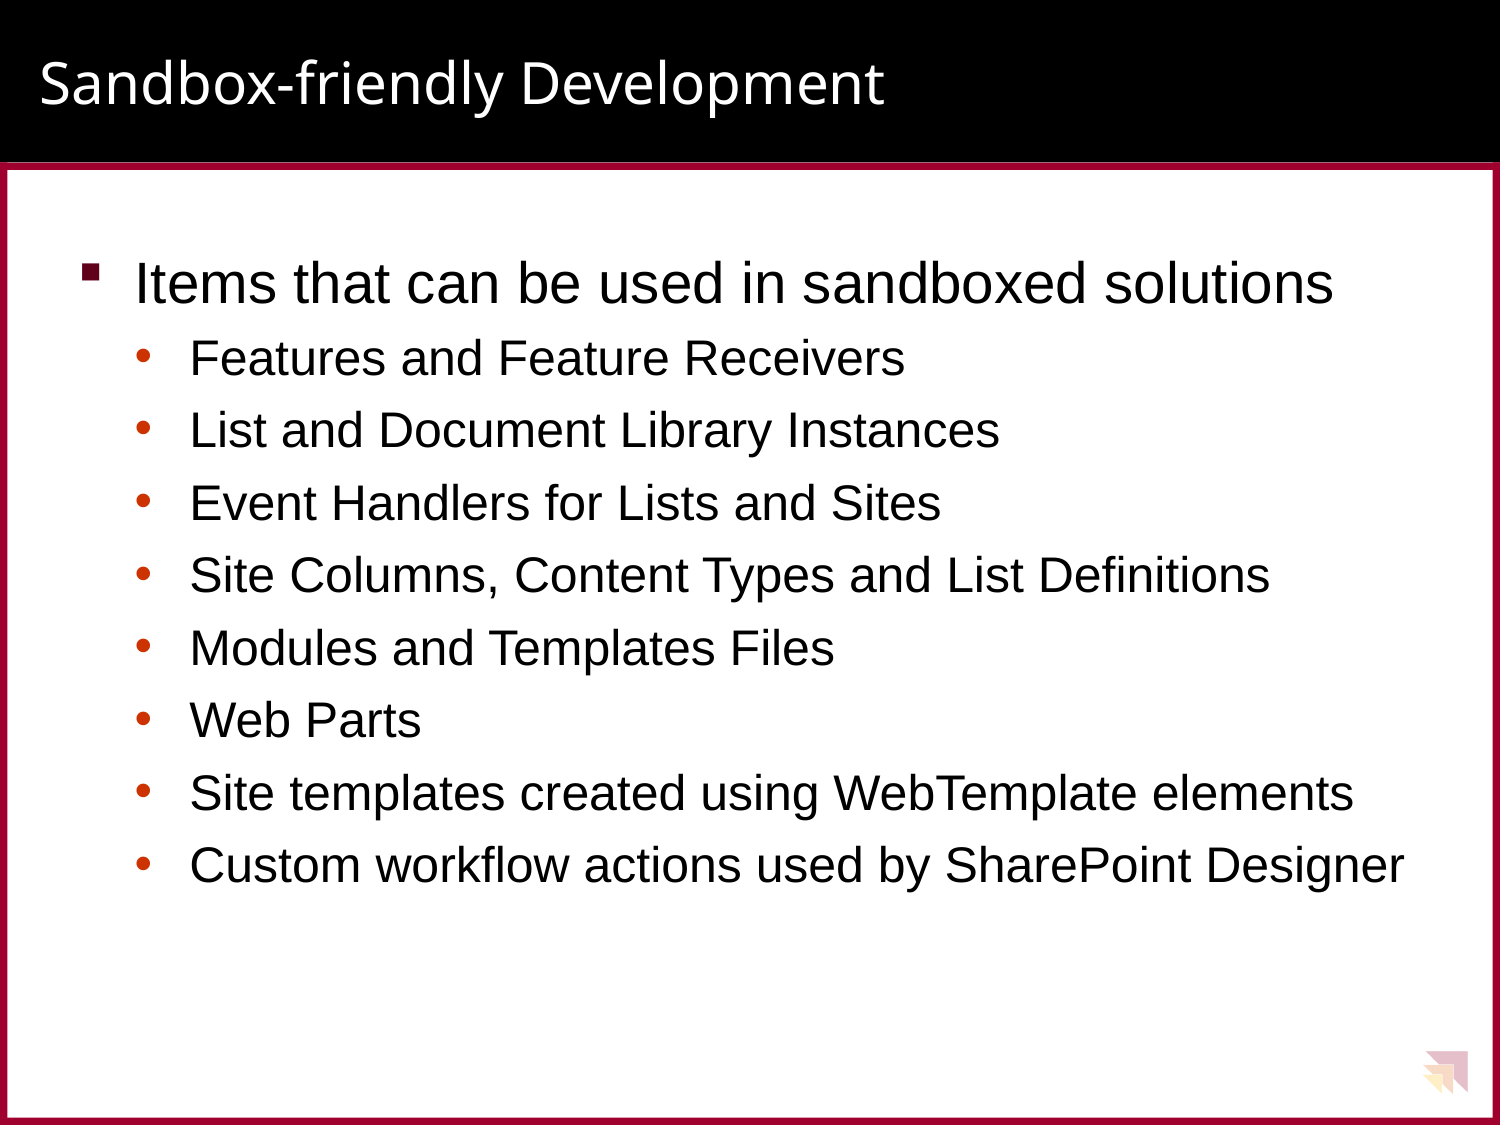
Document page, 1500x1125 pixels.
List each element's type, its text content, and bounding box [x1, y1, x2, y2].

title Sandbox-friendly Development [24, 12, 1438, 150]
list Items that can be used in sandboxed solutions Features and Feature Receivers List and Document Library Instances Event Handlers for Lists and Sites Site Columns, Content Types and List Definitions Modules and Templates Files Web Parts Site templates created using WebTemplate elements Custom workflow actions used by SharePoint Designer [62, 237, 1438, 1088]
